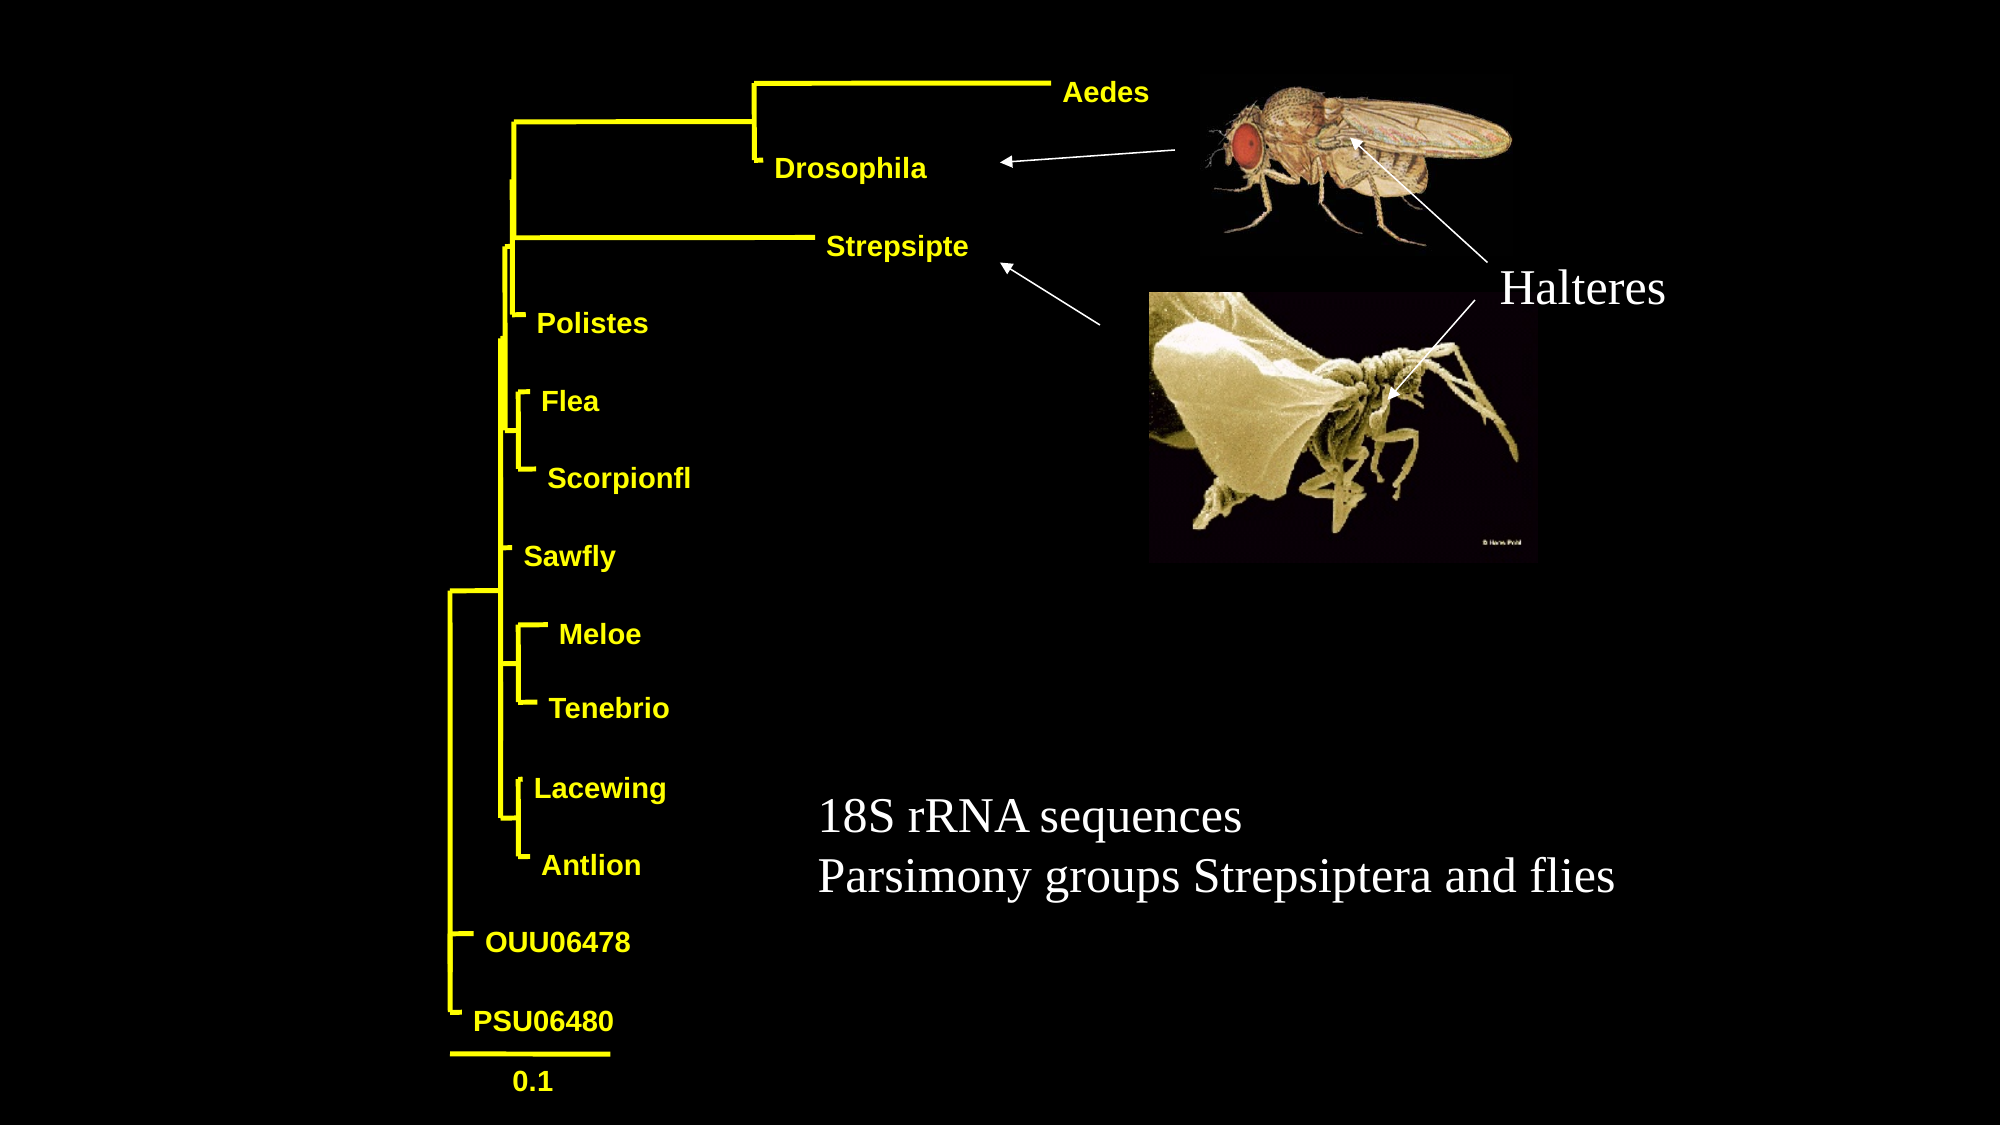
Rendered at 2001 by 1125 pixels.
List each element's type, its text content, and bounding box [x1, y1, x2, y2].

picture [1149, 292, 1538, 563]
text_box [999, 149, 1175, 168]
text_box Halteres [1484, 247, 1682, 323]
text_box [999, 262, 1101, 326]
text_box Sawfly [523, 537, 617, 573]
text_box 0.1 [512, 1062, 554, 1098]
text_box Meloe [558, 615, 642, 651]
text_box Scorpionfl [547, 459, 693, 495]
text_box Lacewing [533, 769, 668, 805]
text_box Strepsipte [826, 227, 970, 263]
text_box Drosophila [774, 148, 928, 184]
text_box Aedes [1062, 73, 1151, 109]
text_box Flea [541, 381, 600, 417]
text_box 18S rRNA sequences Parsimony groups Strepsiptera and flies [803, 774, 1632, 910]
text_box PSU06480 [473, 1002, 615, 1038]
text_box Polistes [536, 304, 650, 340]
text_box OUU06478 [484, 923, 632, 959]
text_box Antlion [541, 846, 642, 882]
text_box Tenebrio [548, 689, 671, 725]
picture [1199, 74, 1513, 256]
